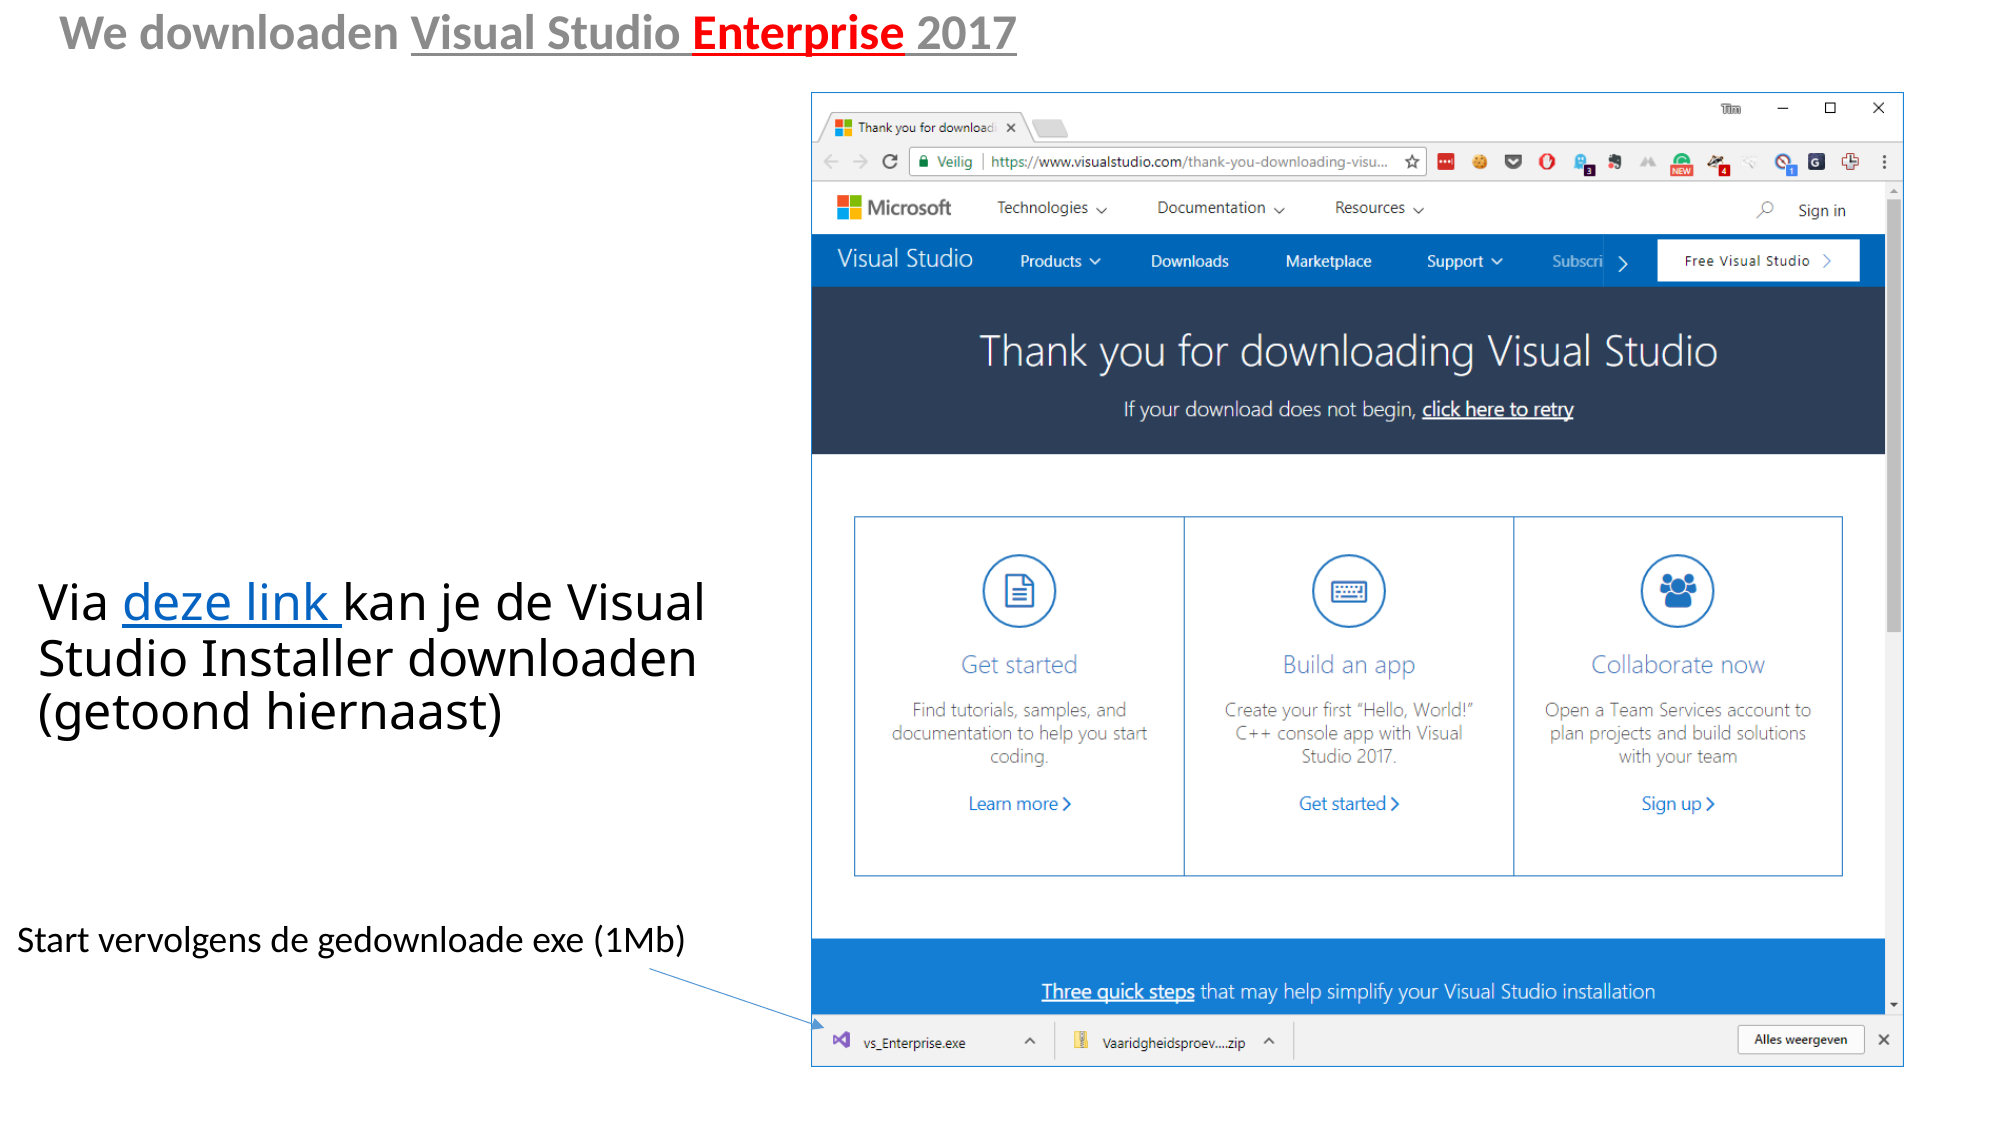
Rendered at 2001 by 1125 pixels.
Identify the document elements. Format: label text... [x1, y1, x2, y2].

text_box Start vervolgens de gedownloade exe (1Mb) [2, 907, 702, 968]
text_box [649, 968, 825, 1028]
list We downloaden Visual Studio Enterprise 2017 [44, 0, 1770, 245]
title Via deze link kan je de Visual Studio Installer downloaden (getoond hiernaast) [23, 280, 811, 749]
picture [811, 92, 1904, 1067]
